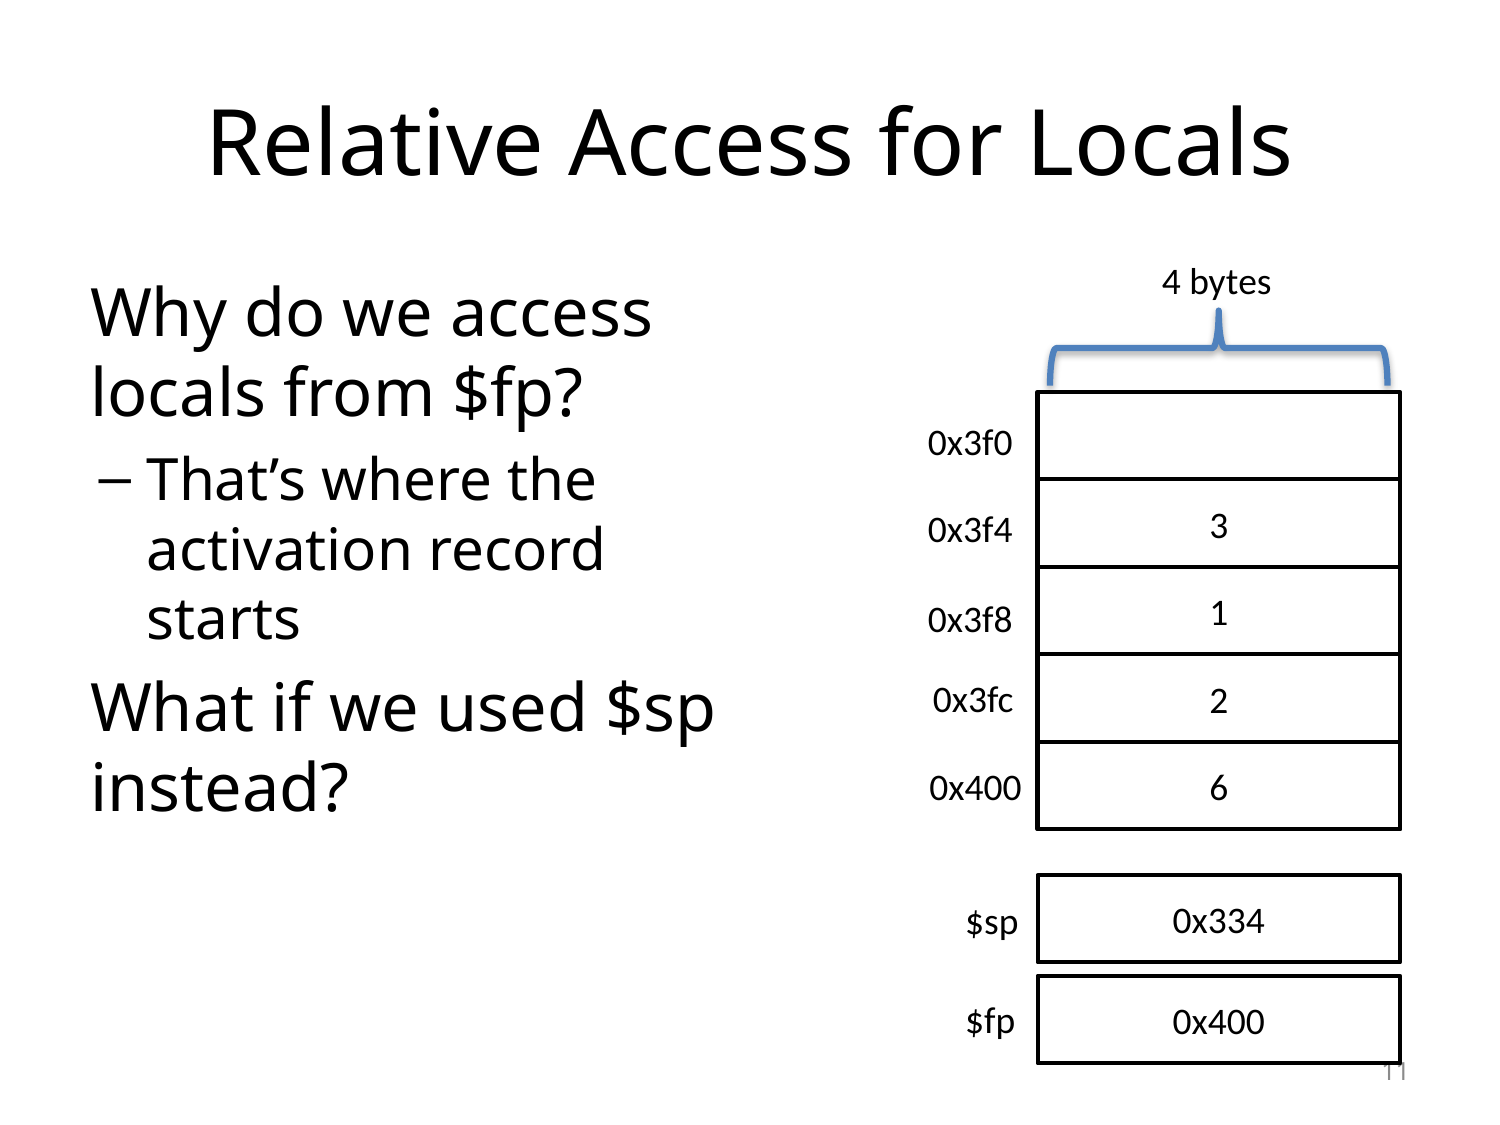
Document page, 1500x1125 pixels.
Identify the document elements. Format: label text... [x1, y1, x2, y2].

text_box 6 [1036, 744, 1402, 831]
text_box [1035, 390, 1402, 755]
list Why do we access locals from $fp? That’s where the activation record starts What if we used $sp instead? [75, 262, 750, 1005]
text_box 0x3f4 [913, 498, 1028, 558]
text_box 0x3fc [918, 667, 1029, 728]
text_box [1046, 310, 1391, 386]
title Relative Access for Locals [75, 45, 1425, 233]
slide_number 11 [1074, 1042, 1425, 1103]
text_box 0x400 [914, 755, 1037, 815]
text_box 0x3f0 [913, 410, 1028, 471]
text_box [949, 975, 1401, 1064]
text_box 4 bytes [1147, 249, 1287, 310]
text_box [949, 874, 1401, 963]
text_box 1 [1036, 569, 1402, 656]
text_box 2 [1036, 656, 1402, 744]
text_box 0x3f8 [913, 587, 1028, 648]
text_box 3 [1036, 477, 1402, 569]
